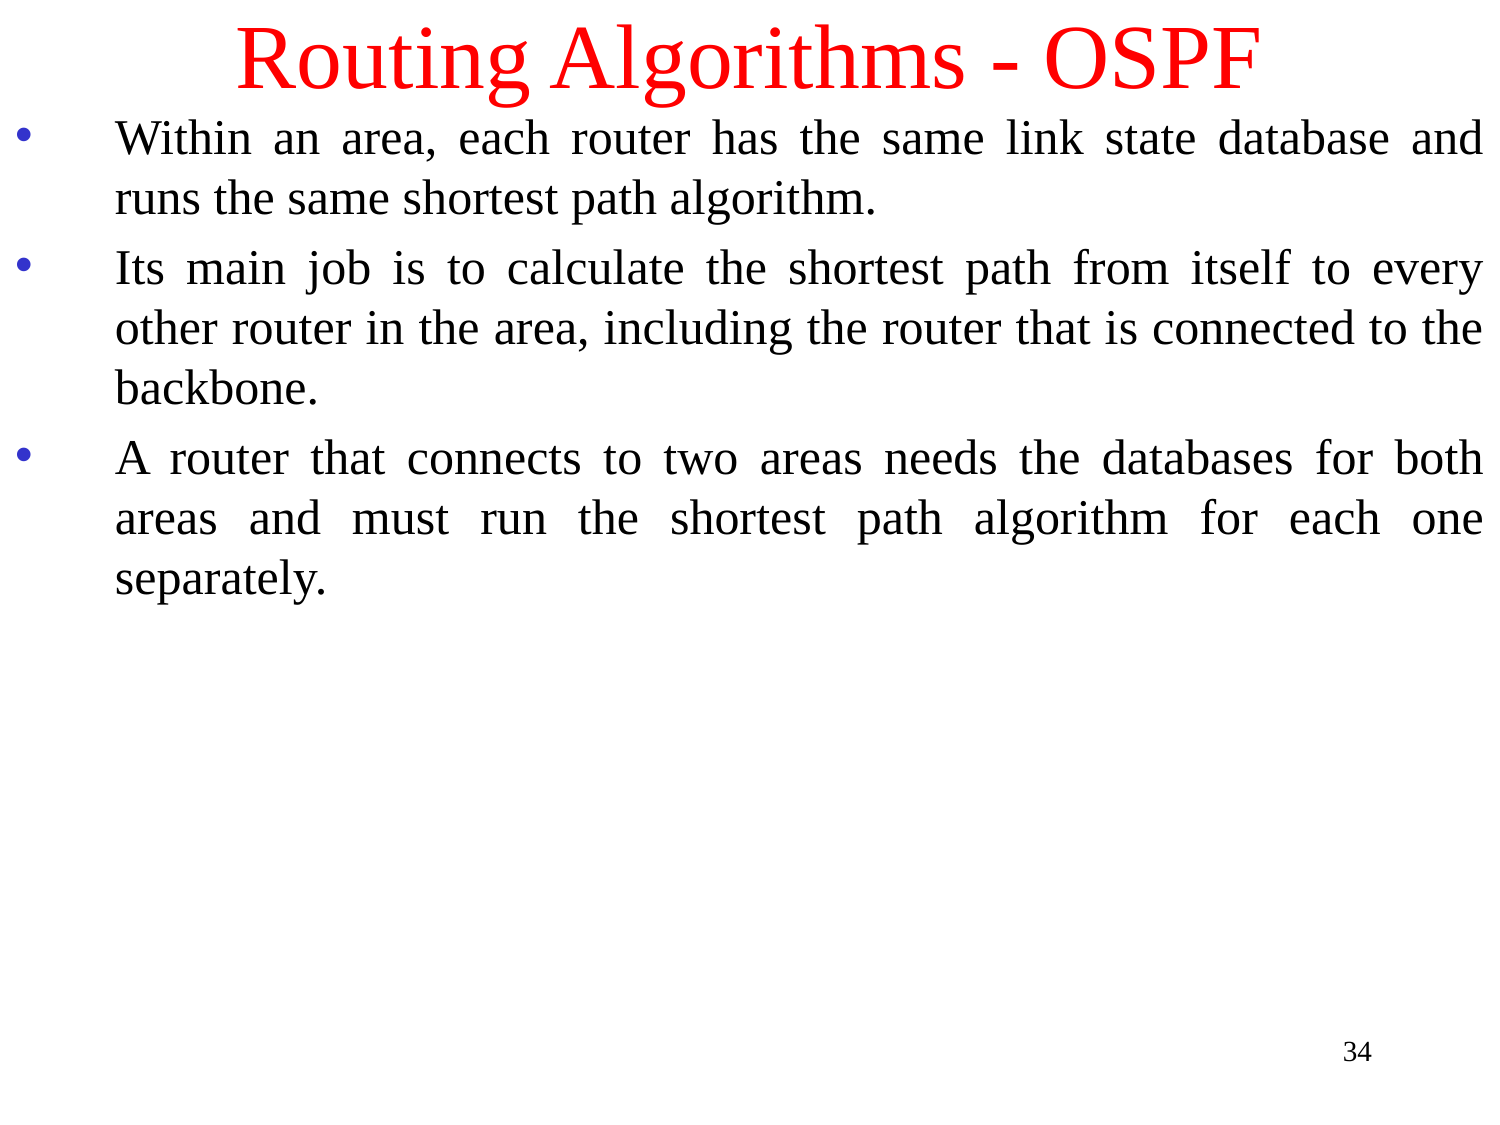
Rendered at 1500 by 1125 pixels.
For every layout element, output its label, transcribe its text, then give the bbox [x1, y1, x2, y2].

list Within an area, each router has the same link state database and runs the same shortest path algorithm. Its main job is to calculate the shortest path from itself to every other router in the area, including the router that is connected to the backbone. A router that connects to two areas needs the databases for both areas and must run the shortest path algorithm for each one separately. [0, 96, 1500, 1125]
slide_number 34 [1074, 1024, 1388, 1101]
title Routing Algorithms - OSPF [0, 0, 1500, 96]
